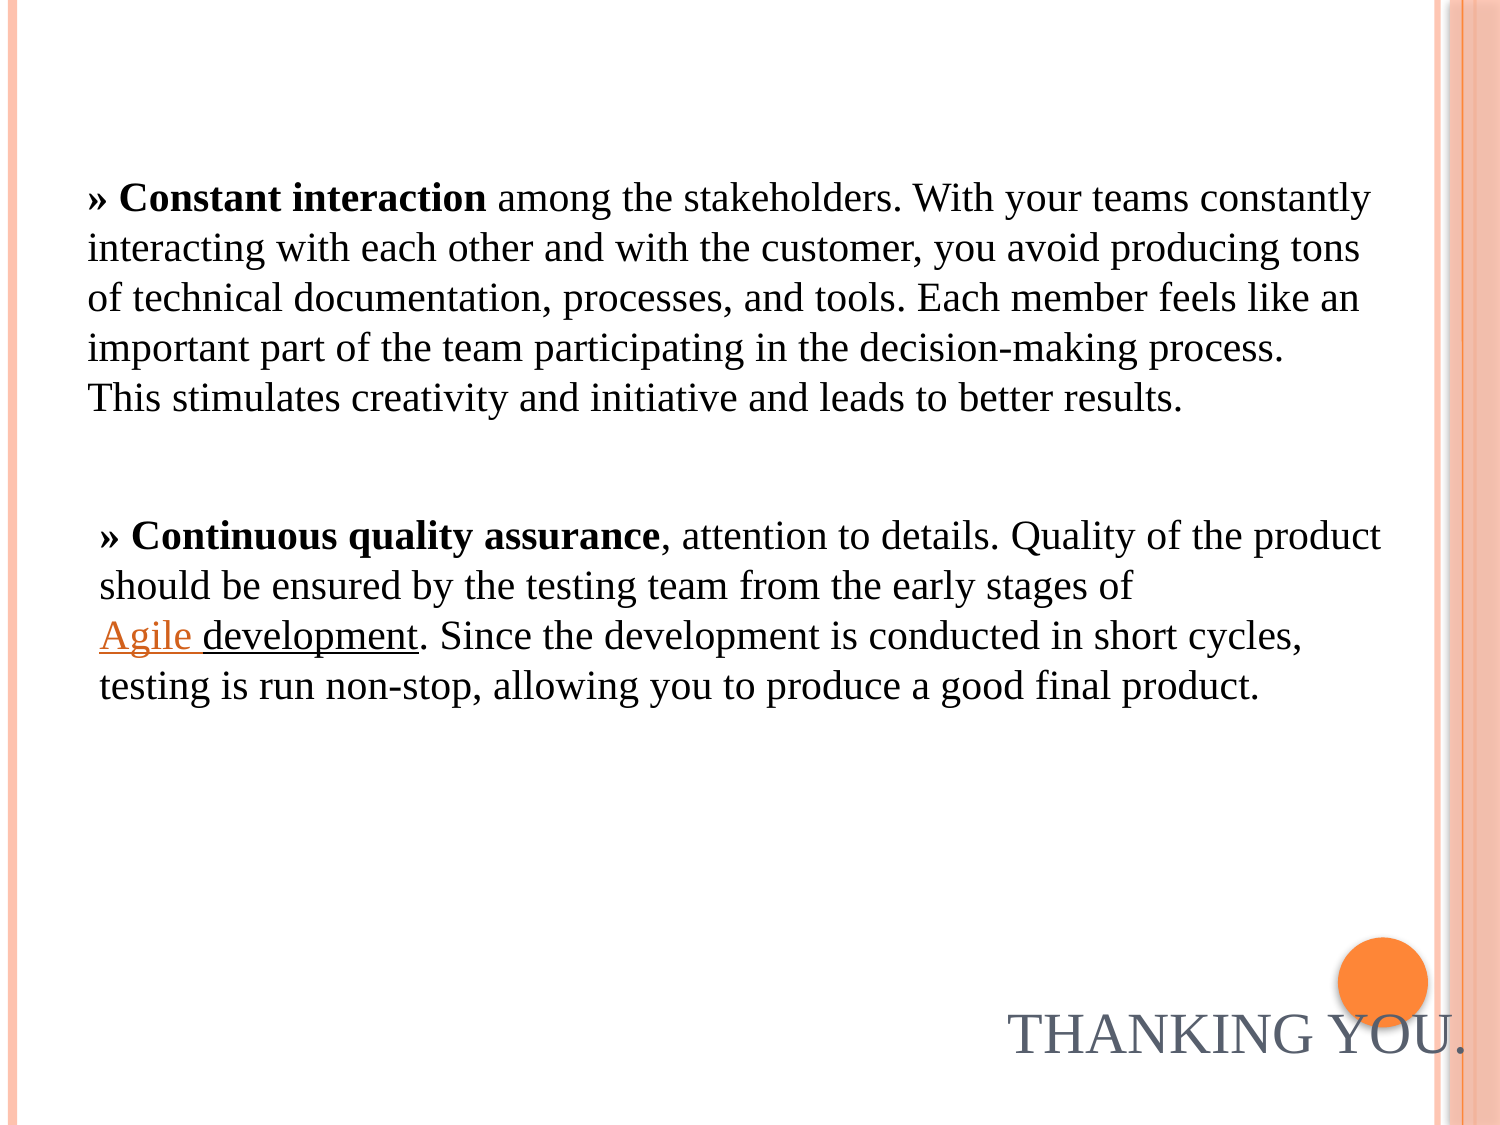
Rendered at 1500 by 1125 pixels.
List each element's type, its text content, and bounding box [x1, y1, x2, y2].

text_box » Continuous quality assurance, attention to details. Quality of the product should be ensured by the testing team from the early stages of Agile development. Since the development is conducted in short cycles, testing is run non-stop, allowing you to produce a good final product. [84, 500, 1407, 765]
text_box » Constant interaction among the stakeholders. With your teams constantly interacting with each other and with the customer, you avoid producing tons of technical documentation, processes, and tools. Each member feels like an important part of the team participating in the decision-making process. This stimulates creativity and initiative and leads to better results. [72, 162, 1398, 478]
text_box THANKING YOU. [993, 987, 1483, 1073]
